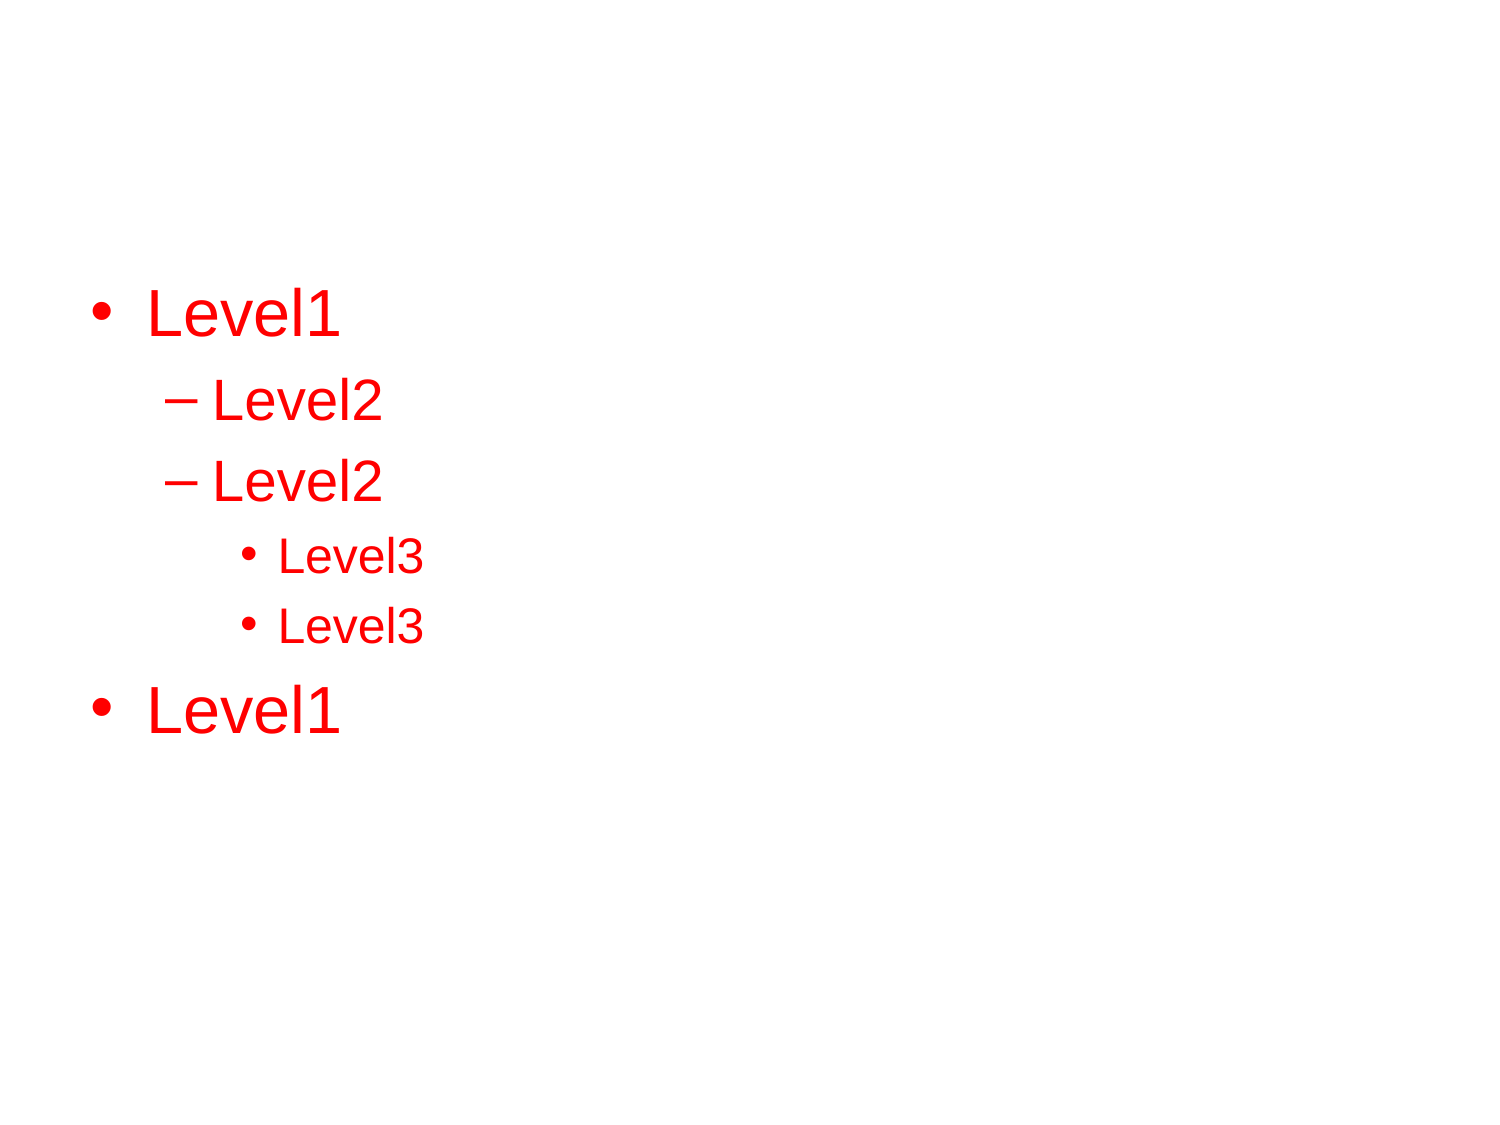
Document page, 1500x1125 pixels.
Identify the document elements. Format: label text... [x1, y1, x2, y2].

list Level1 Level2 Level2 Level3 Level3 Level1 [75, 262, 1425, 1005]
